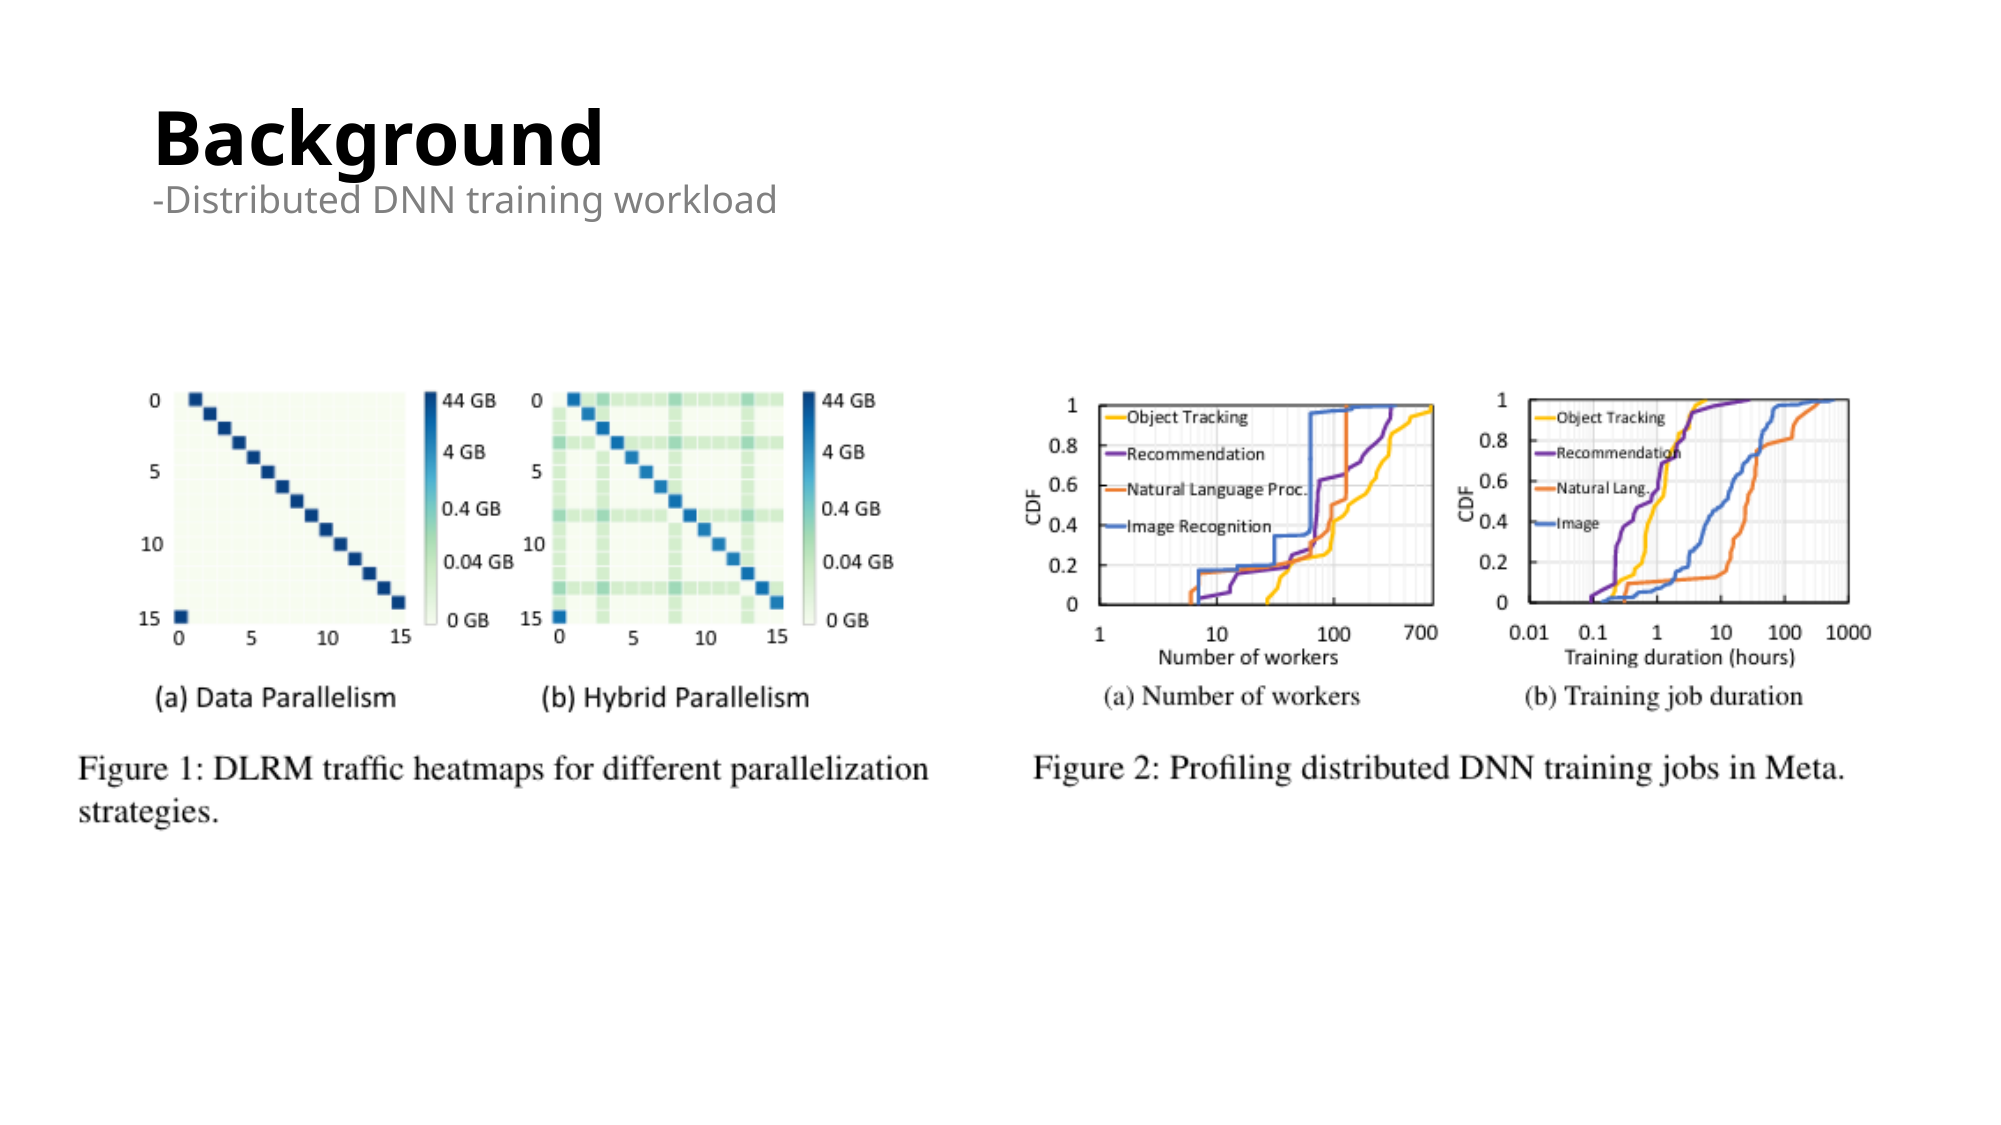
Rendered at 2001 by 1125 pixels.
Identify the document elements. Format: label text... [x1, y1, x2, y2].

picture [993, 367, 1918, 818]
title Background -Distributed DNN training workload [137, 52, 1863, 271]
picture [66, 353, 961, 858]
